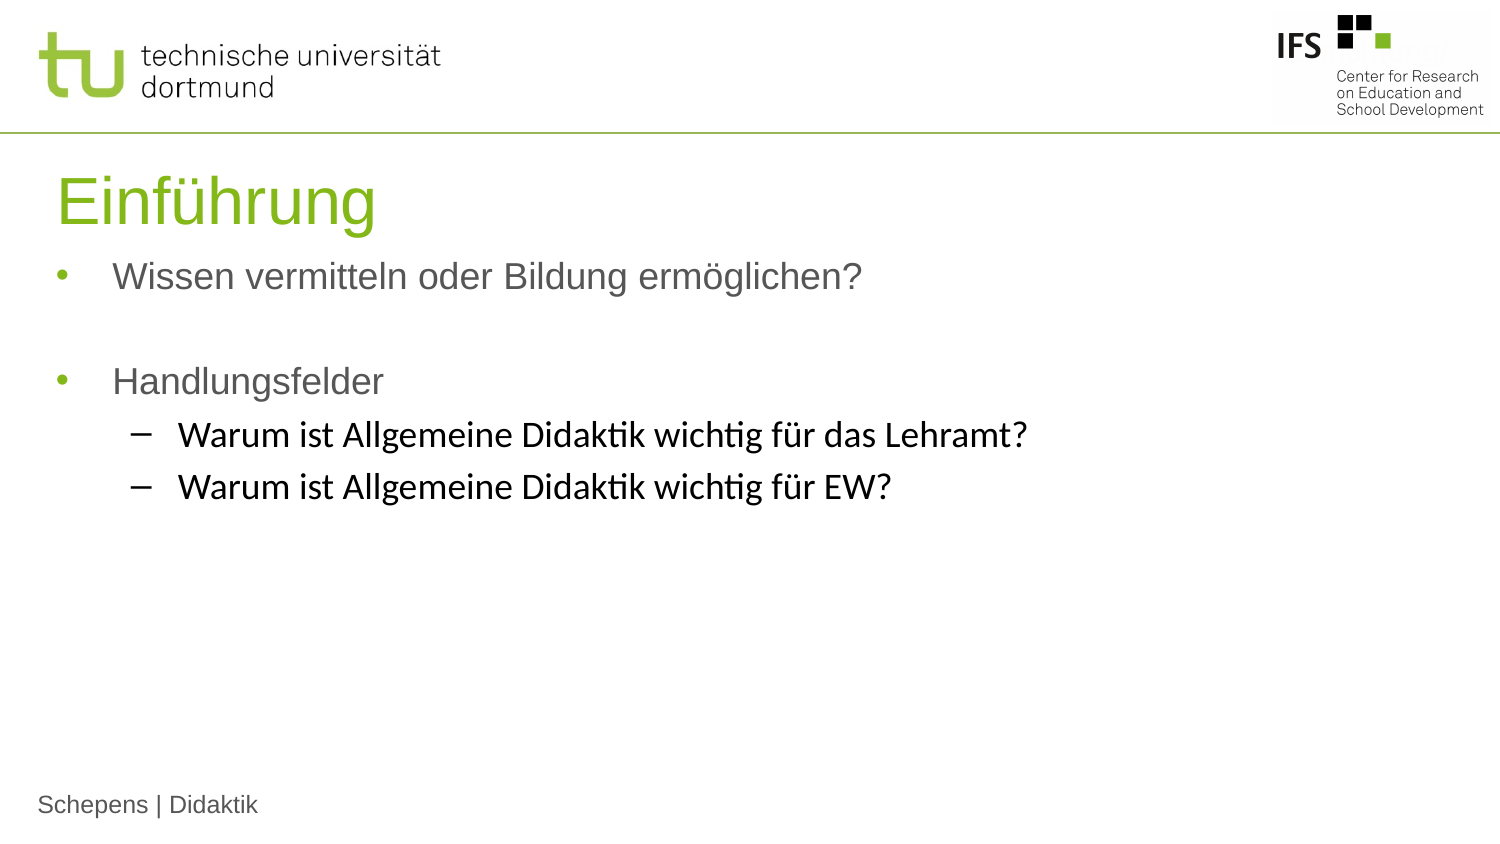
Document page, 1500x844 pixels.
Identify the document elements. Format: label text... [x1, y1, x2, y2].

list Wissen vermitteln oder Bildung ermöglichen? Handlungsfelder Warum ist Allgemeine Didaktik wichtig für das Lehramt? Warum ist Allgemeine Didaktik wichtig für EW? [41, 244, 1459, 777]
title Einführung [41, 150, 1459, 233]
picture [1271, 10, 1491, 126]
picture [9, 2, 476, 132]
